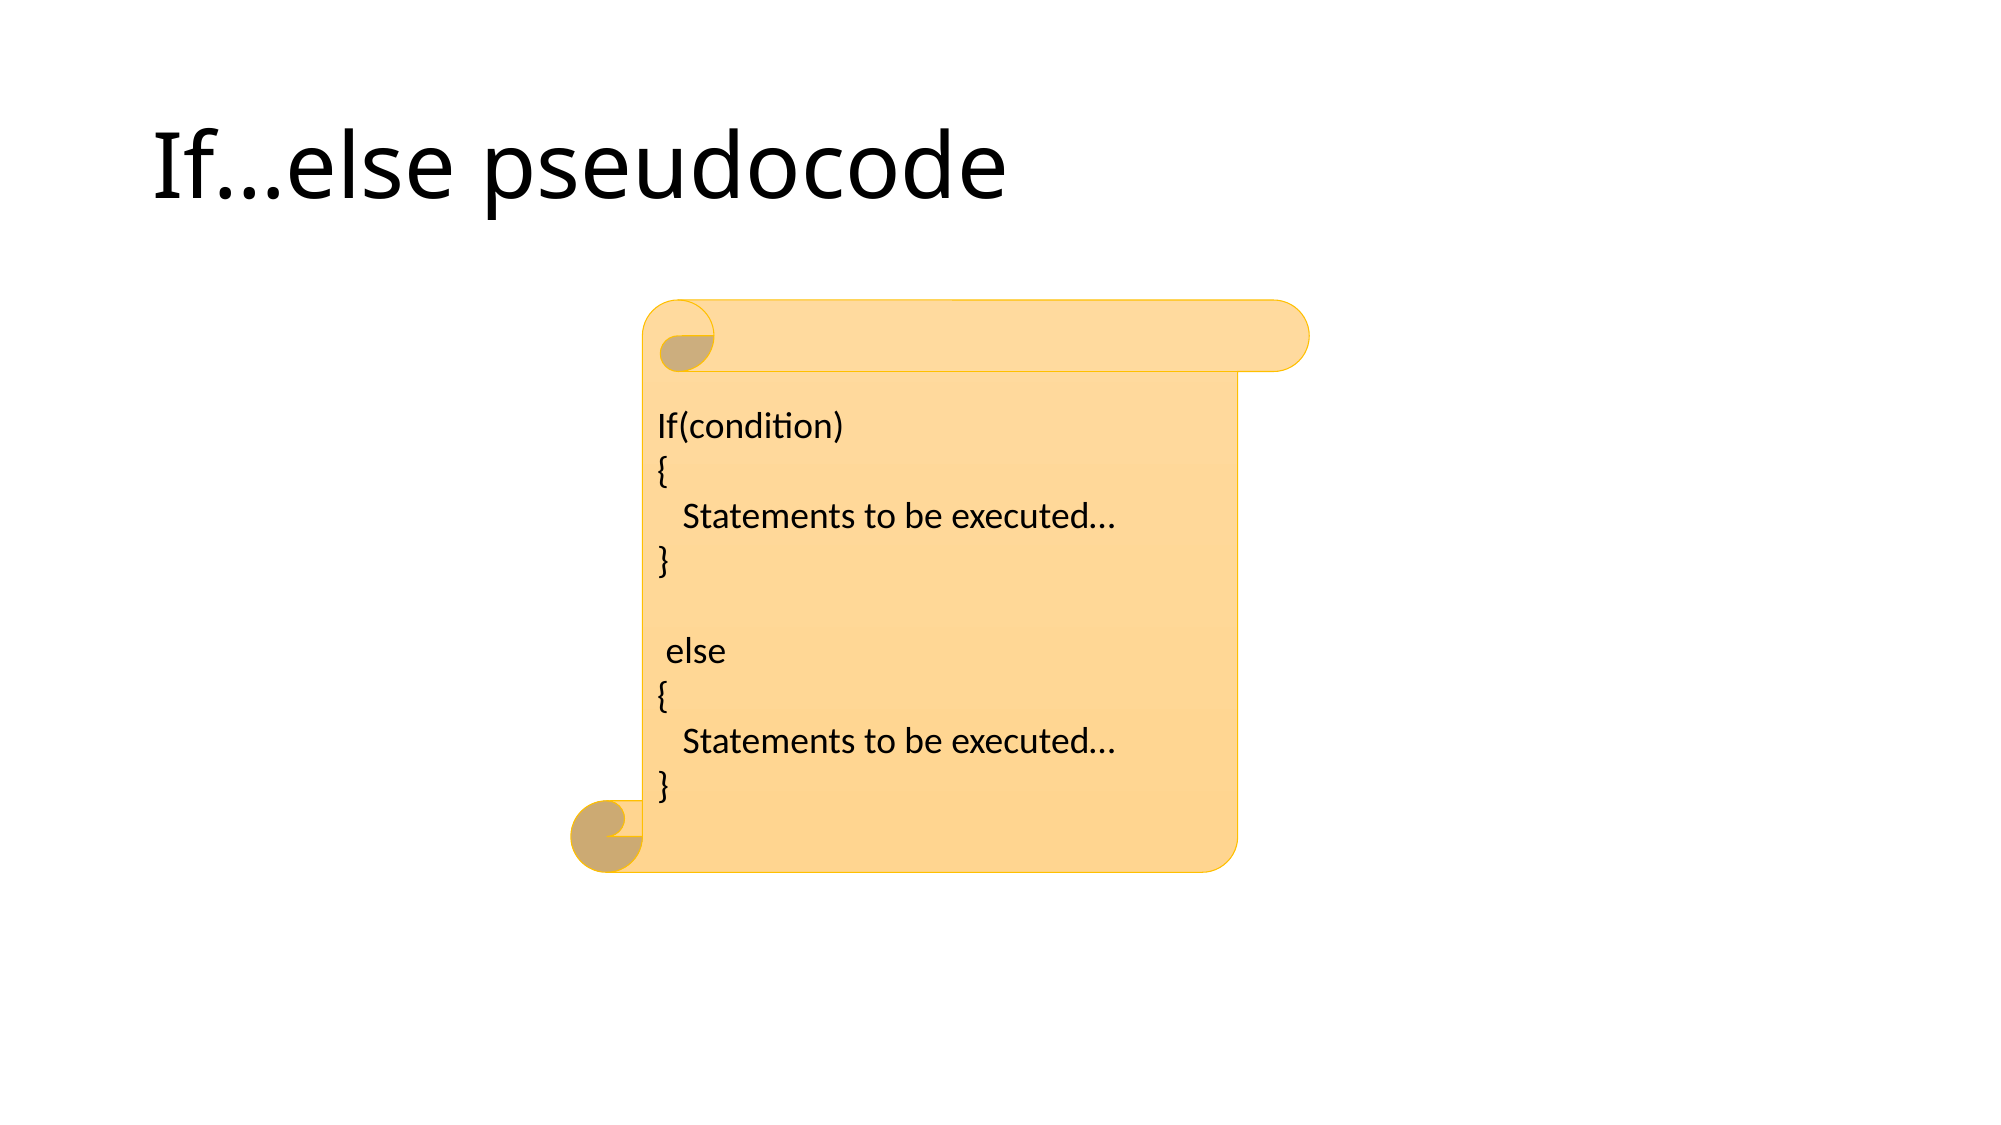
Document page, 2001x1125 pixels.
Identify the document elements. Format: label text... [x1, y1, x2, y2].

title If…else pseudocode [137, 59, 1863, 278]
text_box If(condition) { Statements to be executed… } else { Statements to be executed… } [570, 299, 1310, 873]
